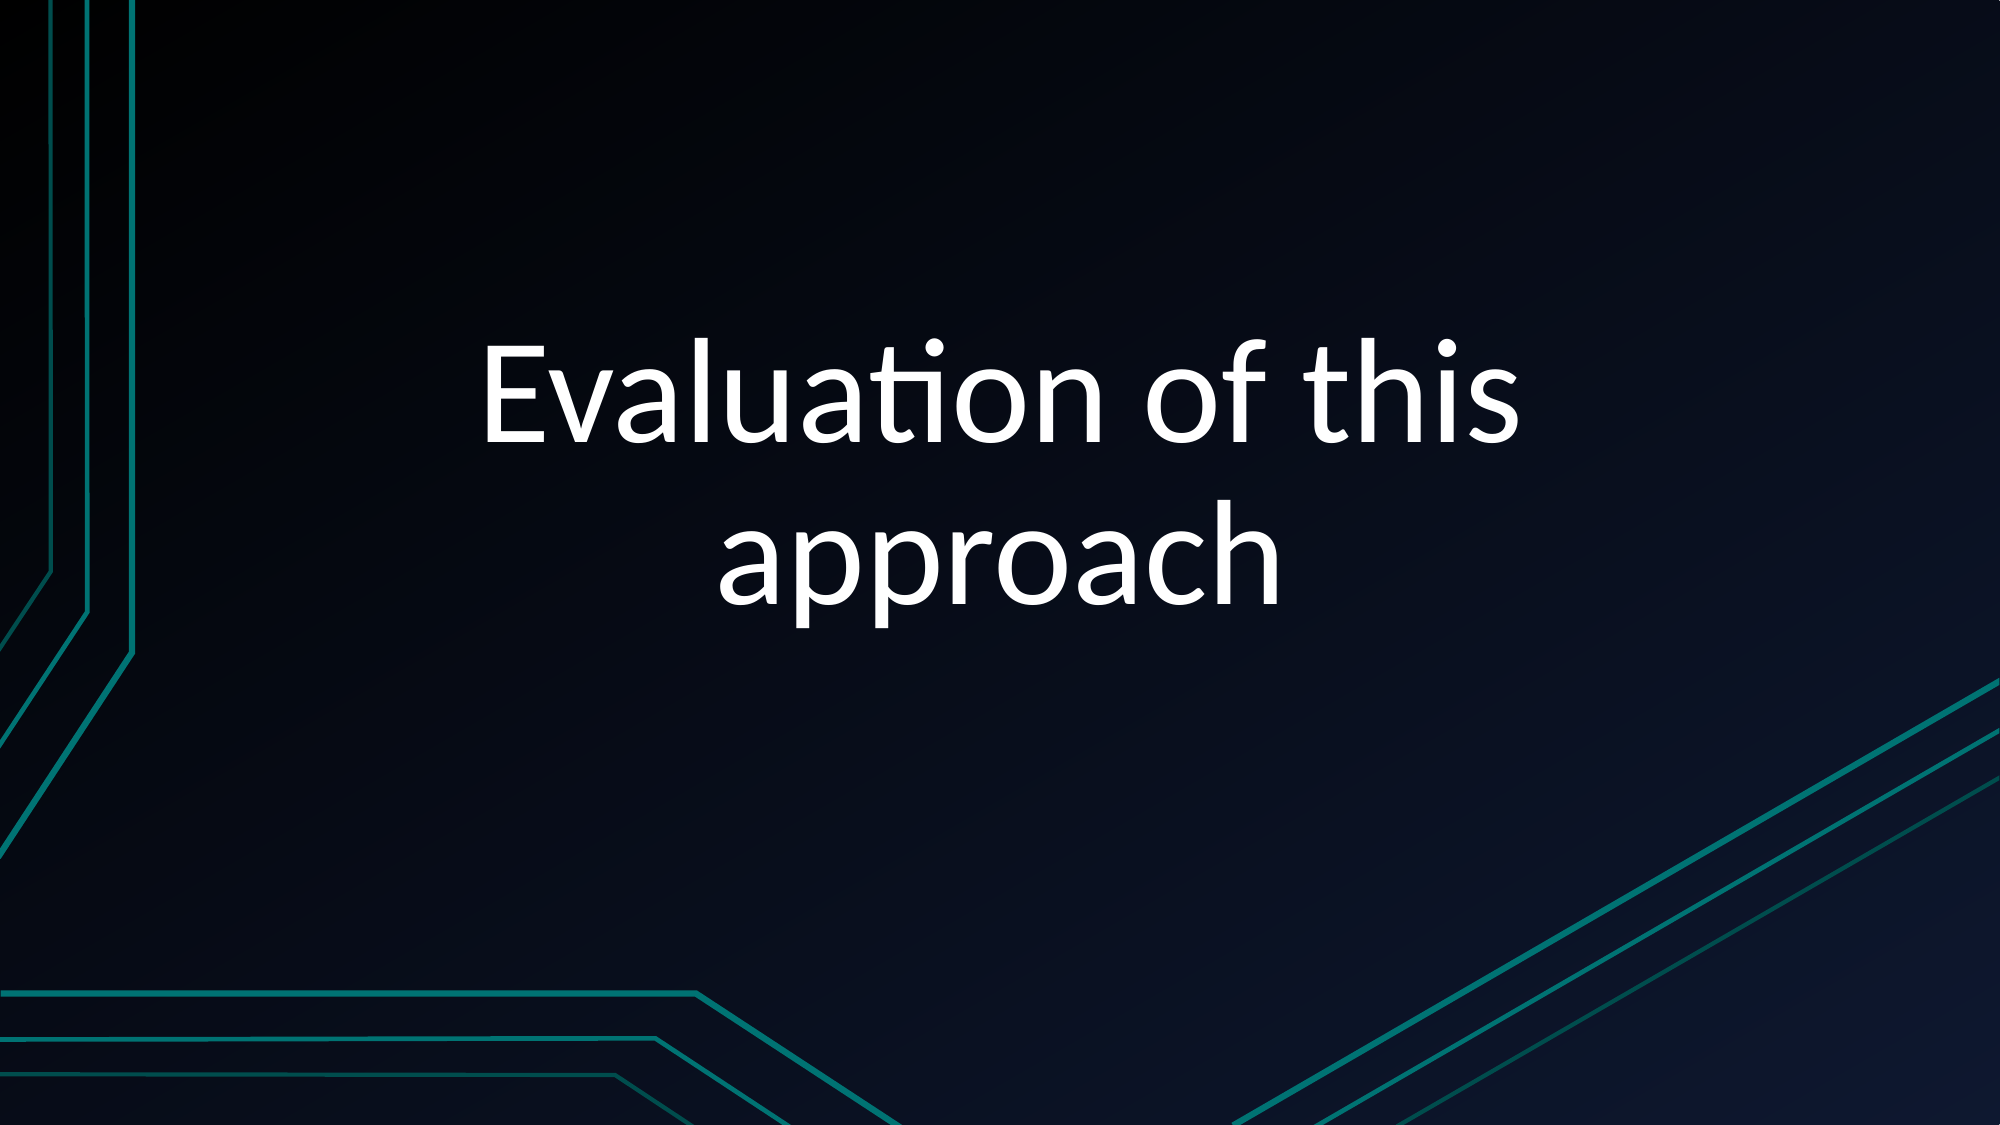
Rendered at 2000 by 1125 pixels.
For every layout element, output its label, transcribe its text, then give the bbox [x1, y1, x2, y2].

title Evaluation of this approach [284, 318, 1718, 647]
